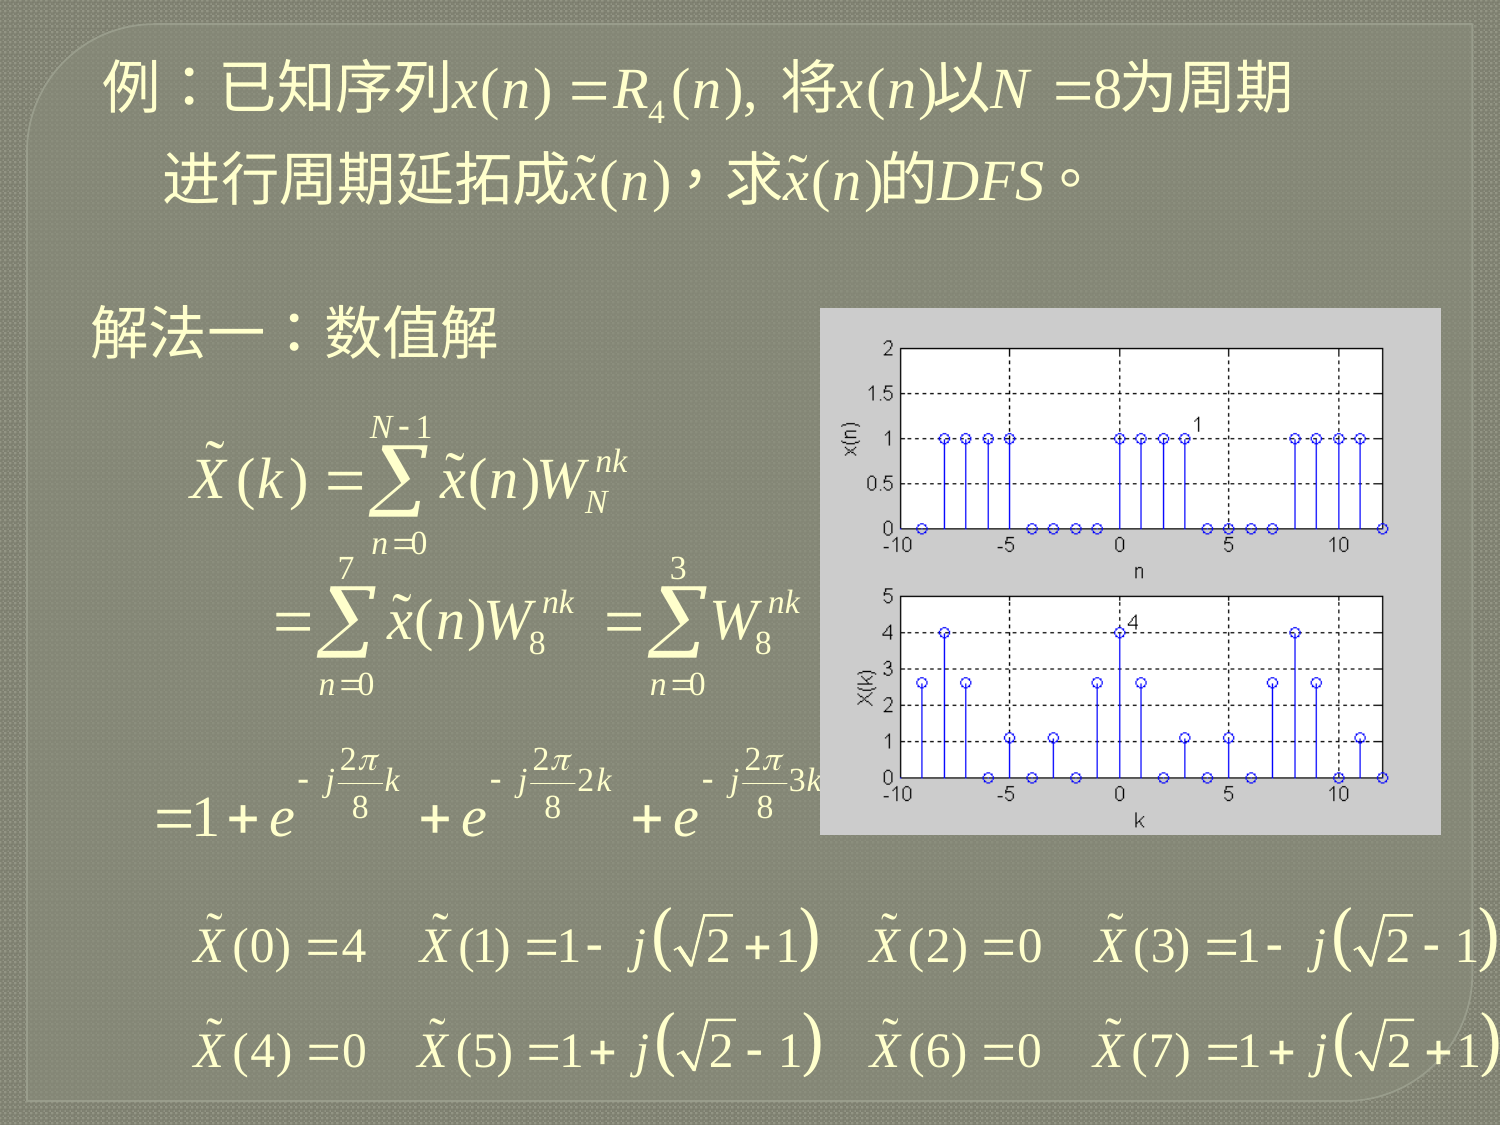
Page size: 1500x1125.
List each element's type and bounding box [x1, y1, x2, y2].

text_box [88, 302, 502, 366]
text_box [266, 549, 586, 701]
picture [820, 307, 1442, 835]
text_box [186, 904, 1500, 1101]
text_box [597, 549, 813, 701]
text_box [100, 55, 1297, 219]
text_box [182, 408, 640, 560]
text_box [147, 738, 818, 844]
